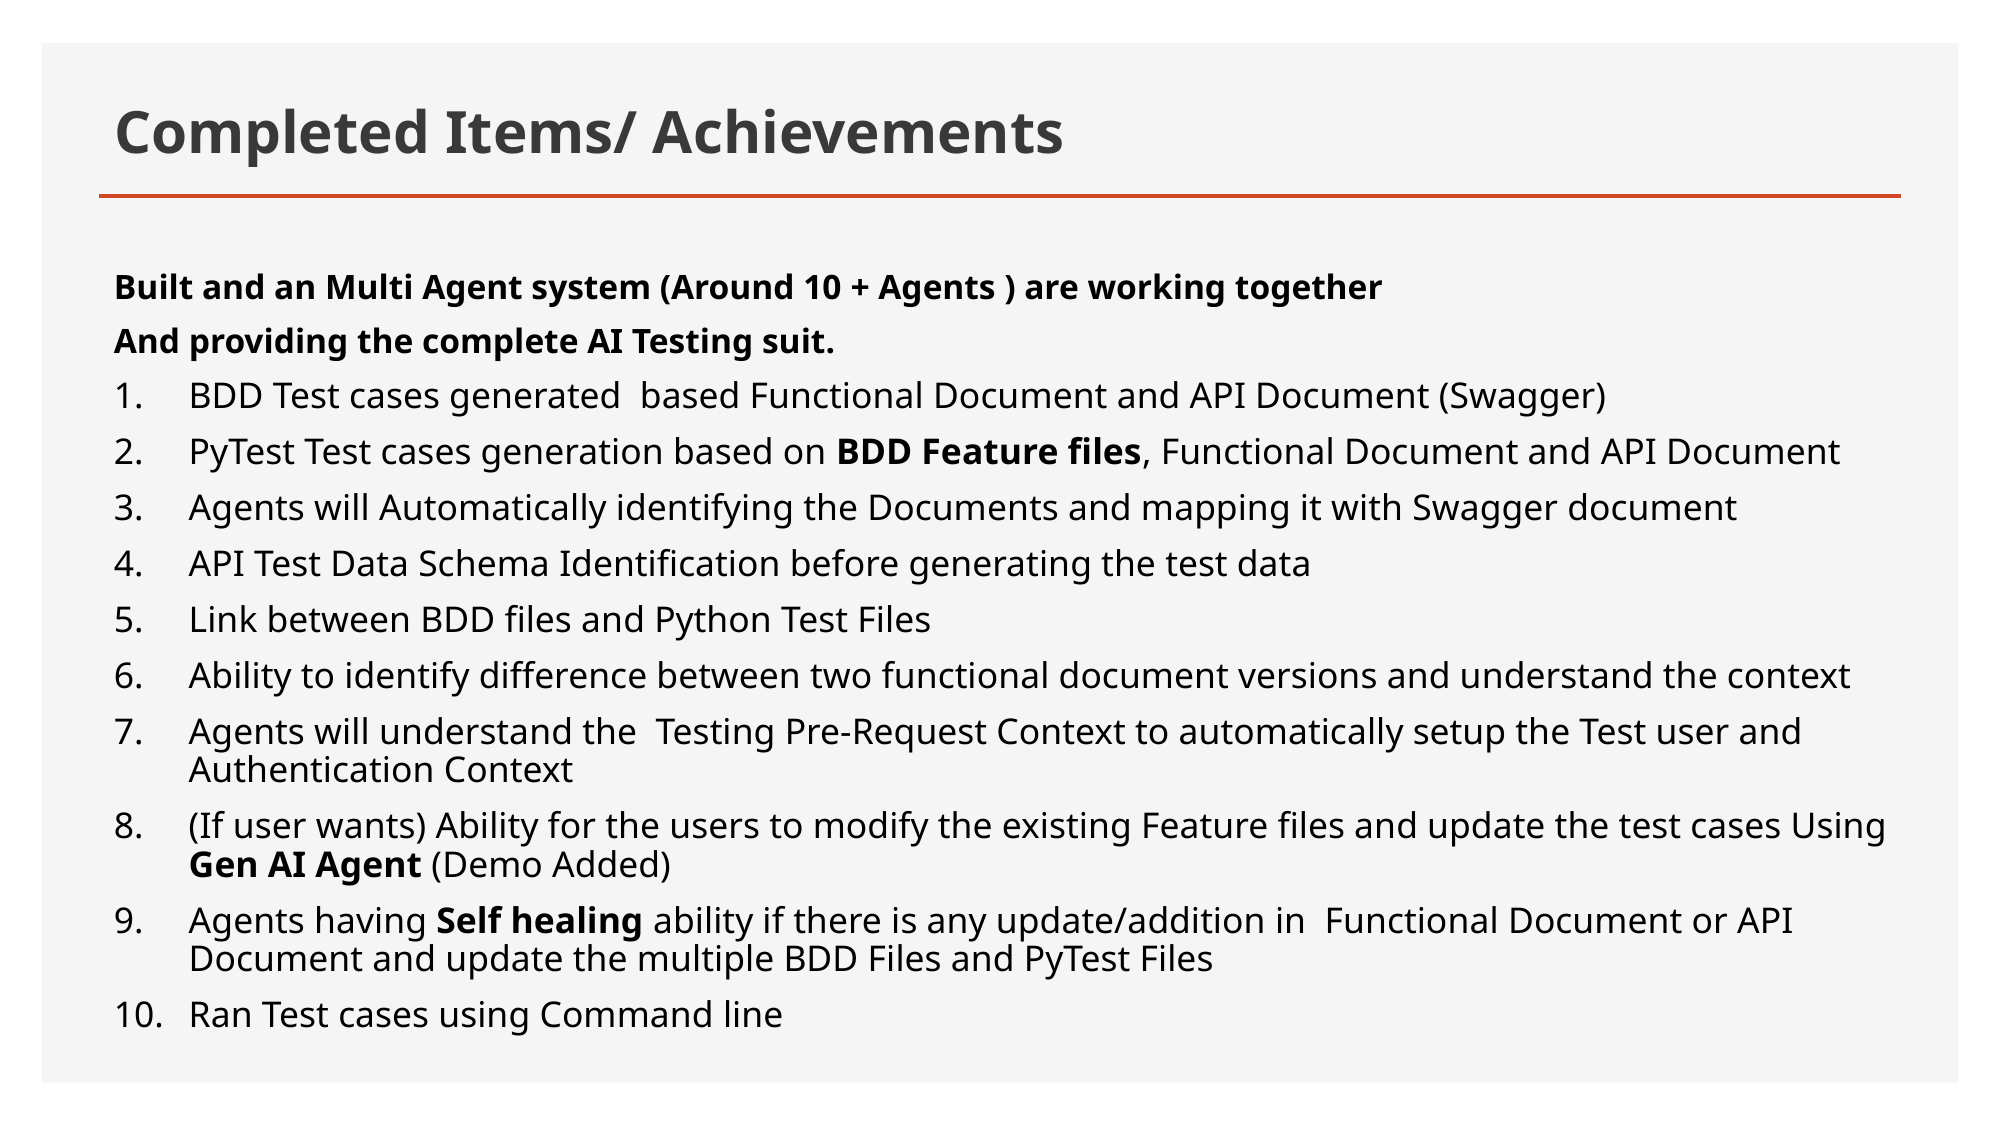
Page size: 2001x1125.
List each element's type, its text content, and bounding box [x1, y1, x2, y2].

text_box Built and an Multi Agent system (Around 10 + Agents ) are working together And providing the complete AI Testing suit. BDD Test cases generated based Functional Document and API Document (Swagger) PyTest Test cases generation based on BDD Feature files, Functional Document and API Document Agents will Automatically identifying the Documents and mapping it with Swagger document API Test Data Schema Identification before generating the test data Link between BDD files and Python Test Files Ability to identify difference between two functional document versions and understand the context Agents will understand the Testing Pre-Request Context to automatically setup the Test user and Authentication Context (If user wants) Ability for the users to modify the existing Feature files and update the test cases Using Gen AI Agent (Demo Added) Agents having Self healing ability if there is any update/addition in Functional Document or API Document and update the multiple BDD Files and PyTest Files Ran Test cases using Command line [99, 263, 1924, 1052]
title Completed Items/ Achievements [99, 73, 1901, 197]
